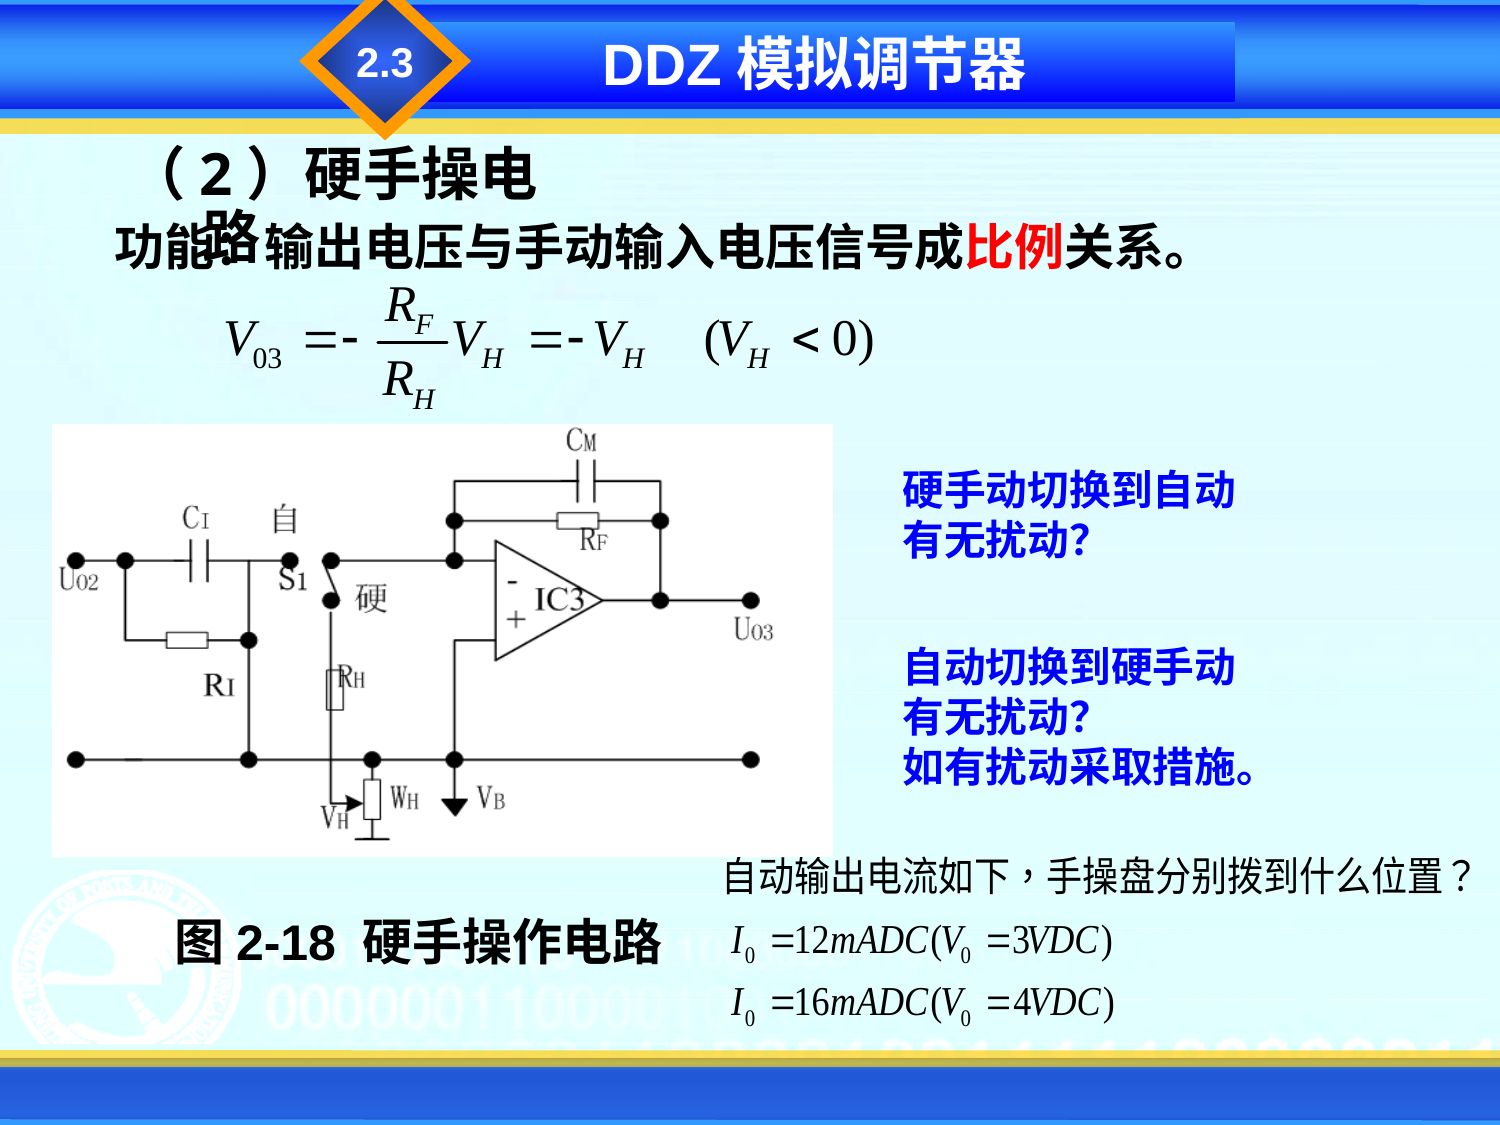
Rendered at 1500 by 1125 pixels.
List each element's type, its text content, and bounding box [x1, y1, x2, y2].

text_box 2.3 [308, 0, 462, 132]
text_box 图2-18 硬手操作电路 [159, 903, 691, 978]
picture [0, 1067, 1500, 1120]
text_box 硬手动切换到自动 有无扰动？ [887, 456, 1307, 571]
text_box （2）硬手操电路 [112, 137, 600, 207]
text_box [722, 845, 1471, 1036]
picture [403, 5, 1500, 109]
picture [0, 5, 367, 109]
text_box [52, 424, 833, 858]
text_box DDZ模拟调节器 [419, 22, 1235, 102]
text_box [218, 267, 888, 423]
text_box 自动切换到硬手动 有无扰动？ 如有扰动采取措施。 [887, 633, 1325, 799]
text_box 功能：输出电压与手动输入电压信号成比例关系。 [76, 207, 1412, 283]
